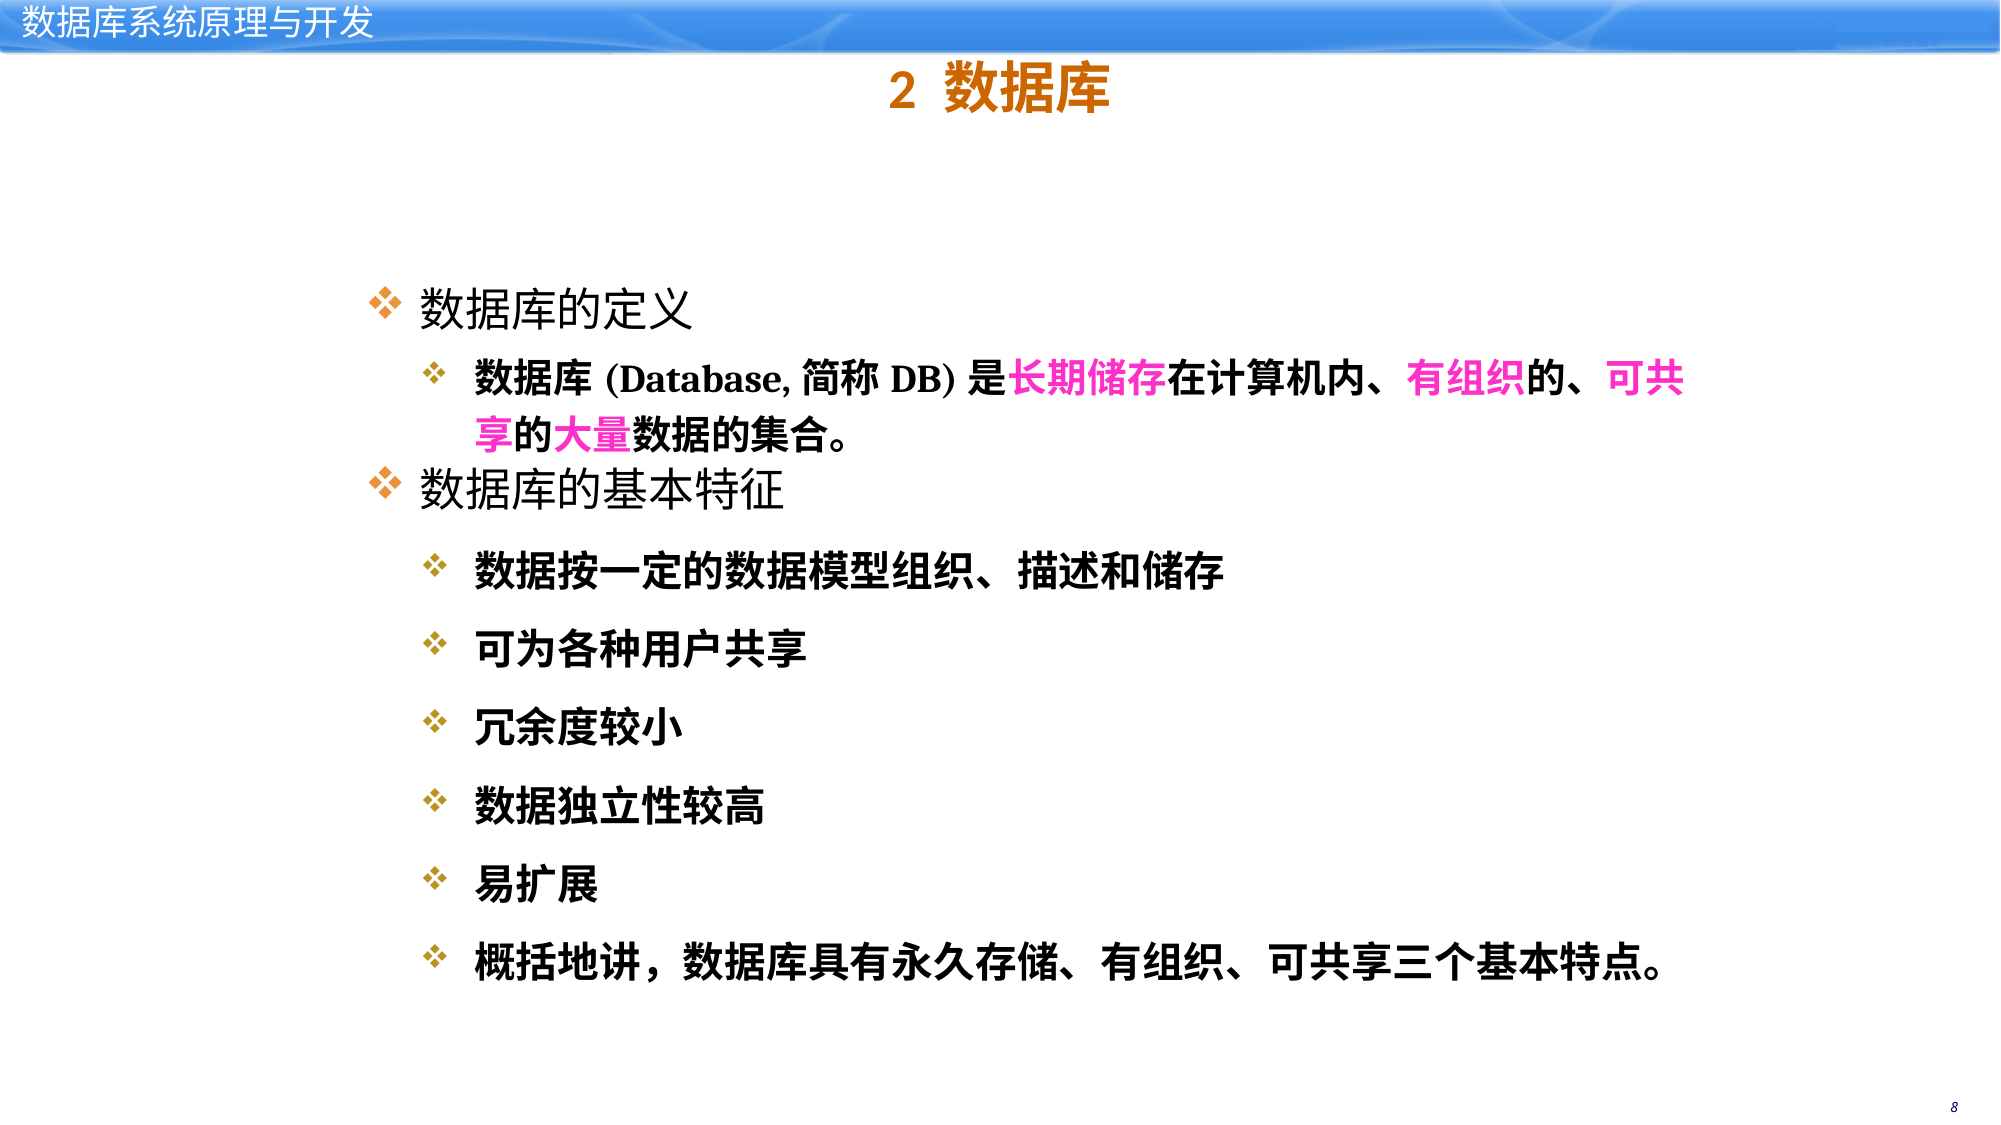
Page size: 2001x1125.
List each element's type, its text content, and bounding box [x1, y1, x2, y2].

title 2 数据库 [100, 45, 1901, 233]
list 数据库的定义 数据库(Database,简称DB)是长期储存在计算机内、有组织的、可共享的大量数据的集合。 数据库的基本特征 数据按一定的数据模型组织、描述和储存 可为各种用户共享 冗余度较小 数据独立性较高 易扩展 概括地讲，数据库具有永久存储、有组织、可共享三个基本特点。 [350, 262, 1700, 1000]
picture [0, 0, 2000, 55]
